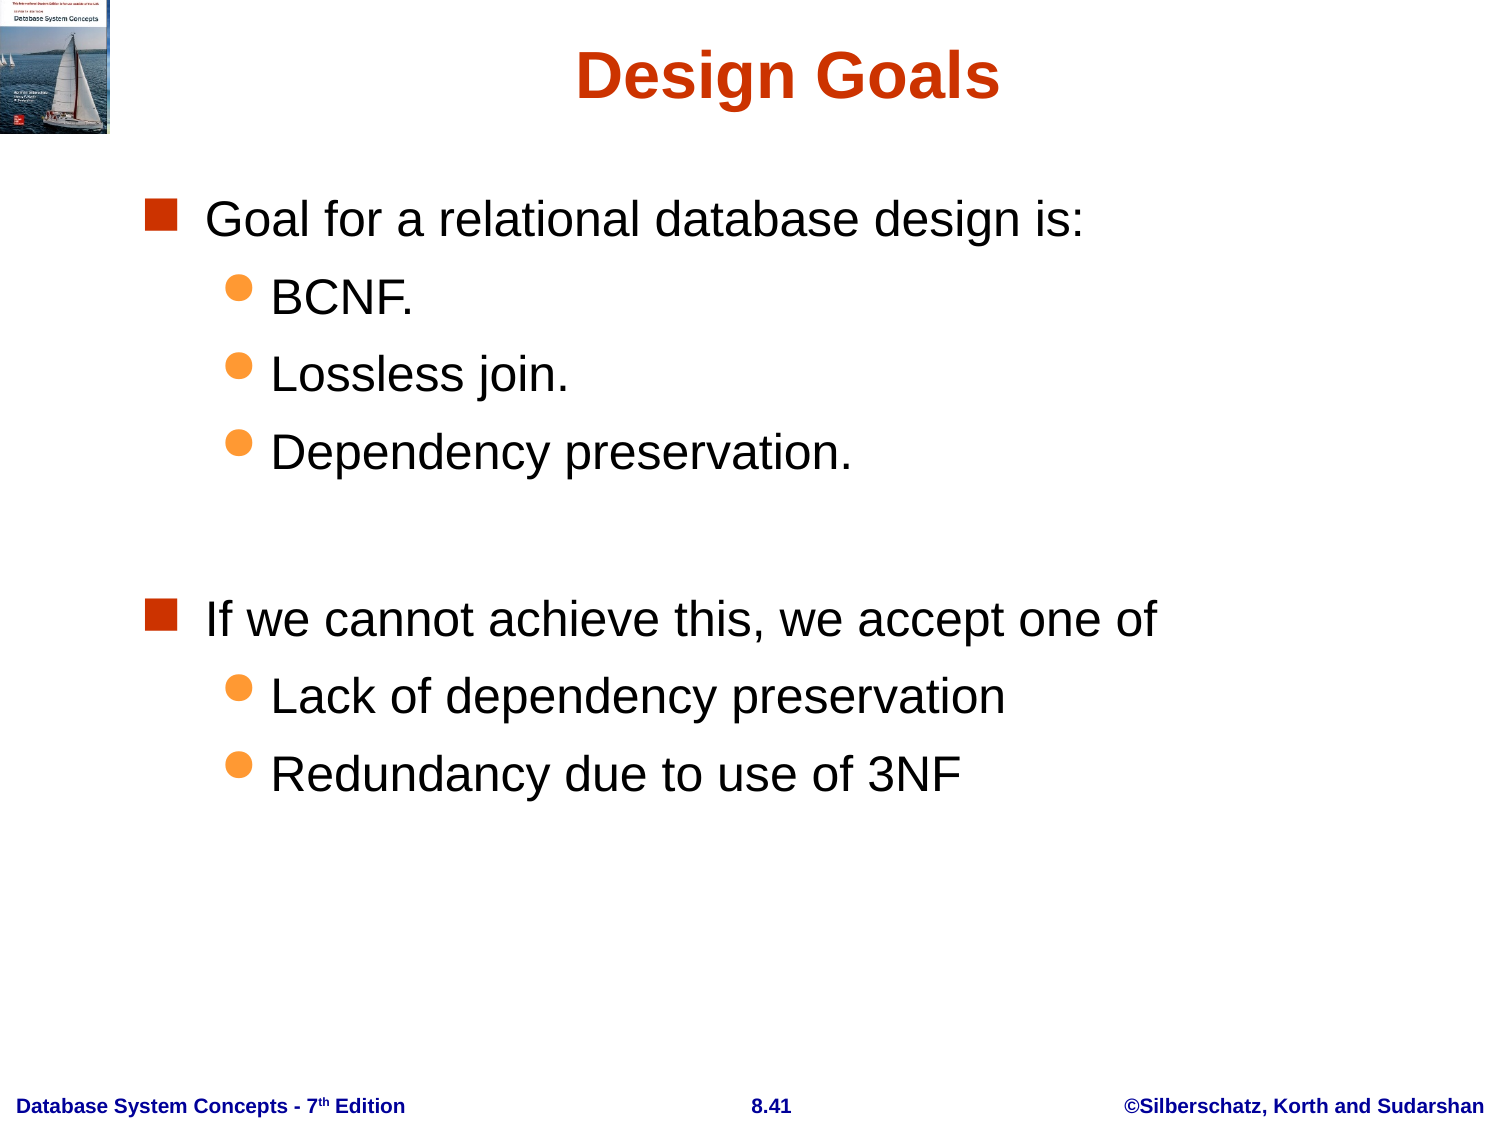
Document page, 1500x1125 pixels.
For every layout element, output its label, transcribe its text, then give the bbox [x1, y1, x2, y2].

picture [0, 0, 110, 134]
title Design Goals [125, 18, 1452, 120]
list Goal for a relational database design is: BCNF. Lossless join. Dependency preservation. If we cannot achieve this, we accept one of Lack of dependency preservation Redundancy due to use of 3NF [133, 179, 1453, 984]
